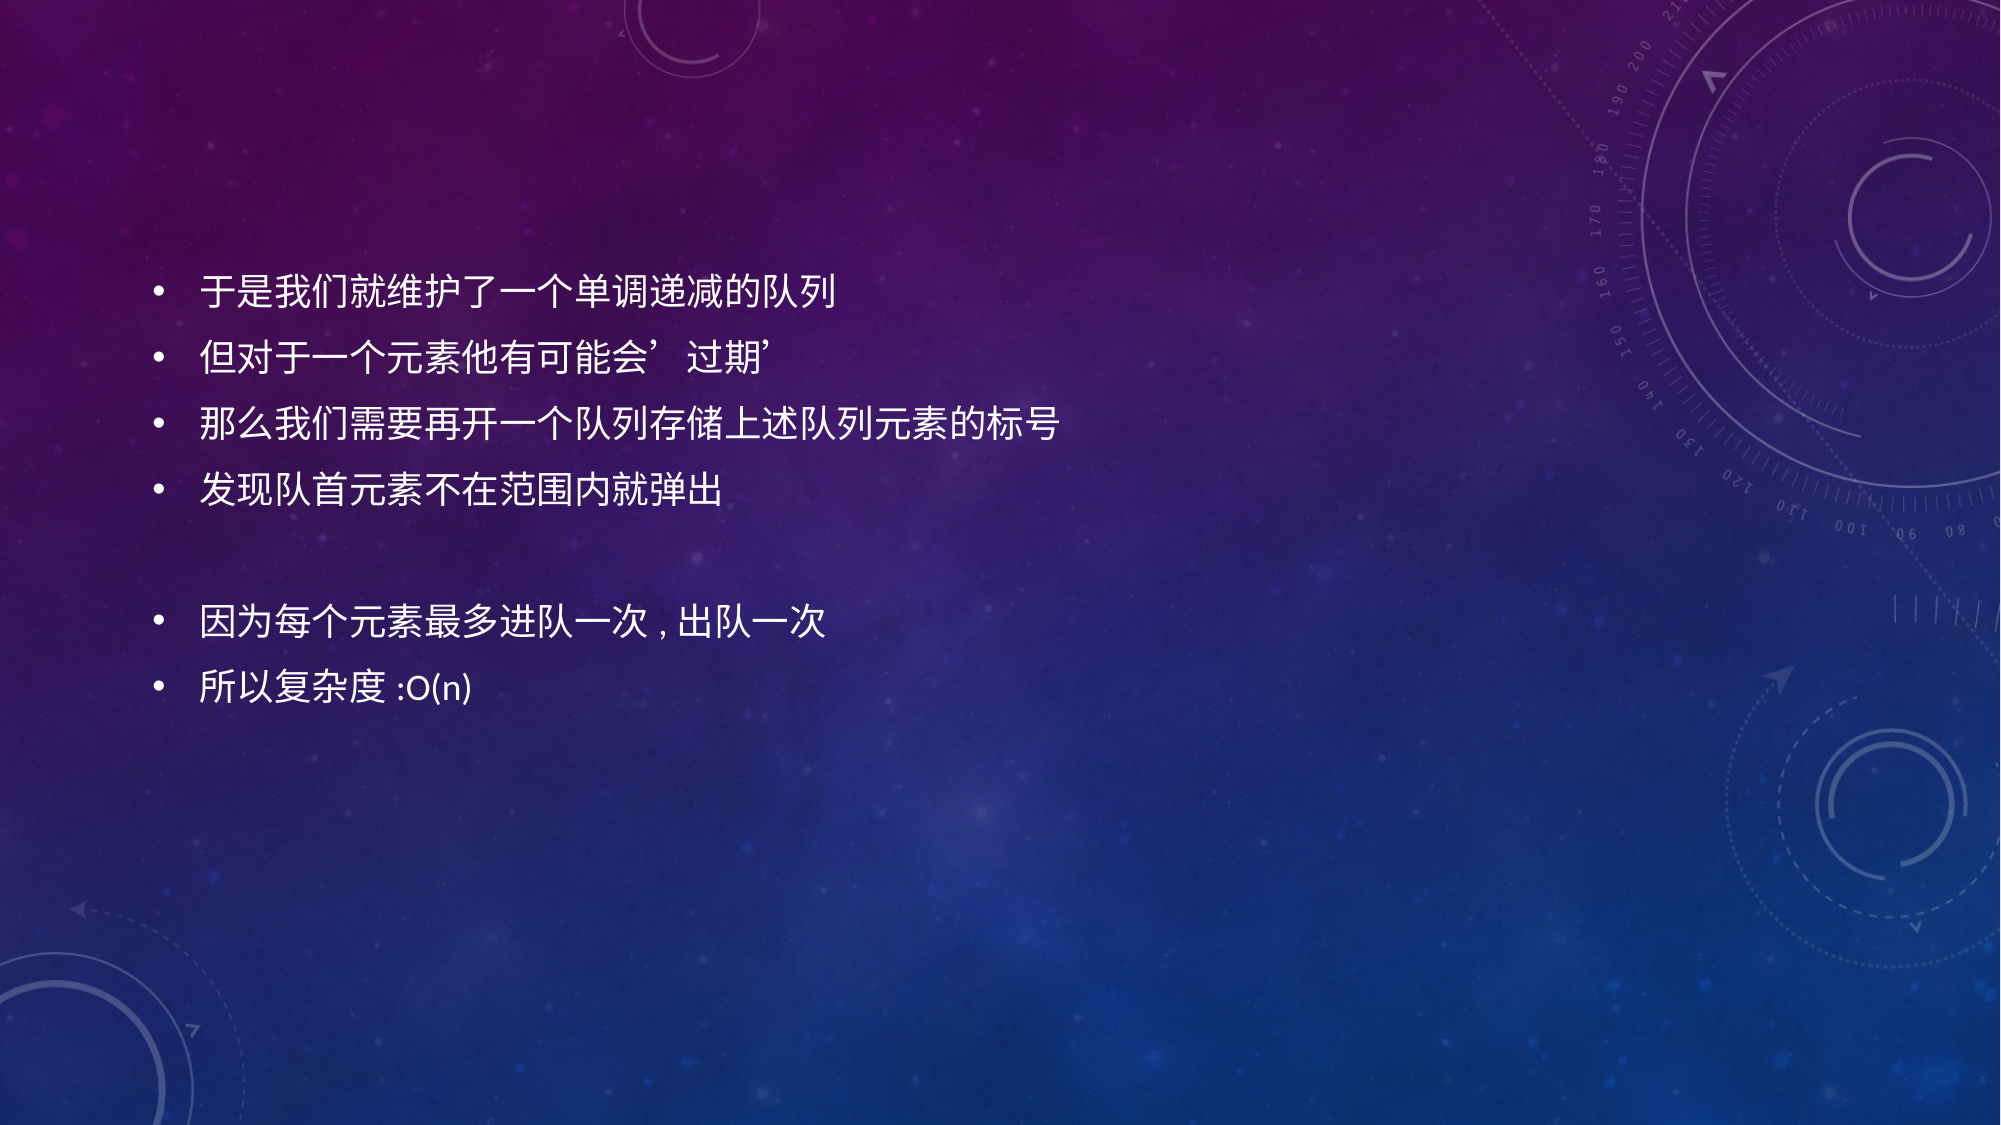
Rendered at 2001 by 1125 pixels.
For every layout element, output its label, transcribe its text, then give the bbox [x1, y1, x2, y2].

picture [0, 0, 2001, 1125]
list 于是我们就维护了一个单调递减的队列 但对于一个元素他有可能会’过期’ 那么我们需要再开一个队列存储上述队列元素的标号 发现队首元素不在范围内就弹出 因为每个元素最多进队一次,出队一次 所以复杂度:O(n) [137, 44, 1863, 998]
